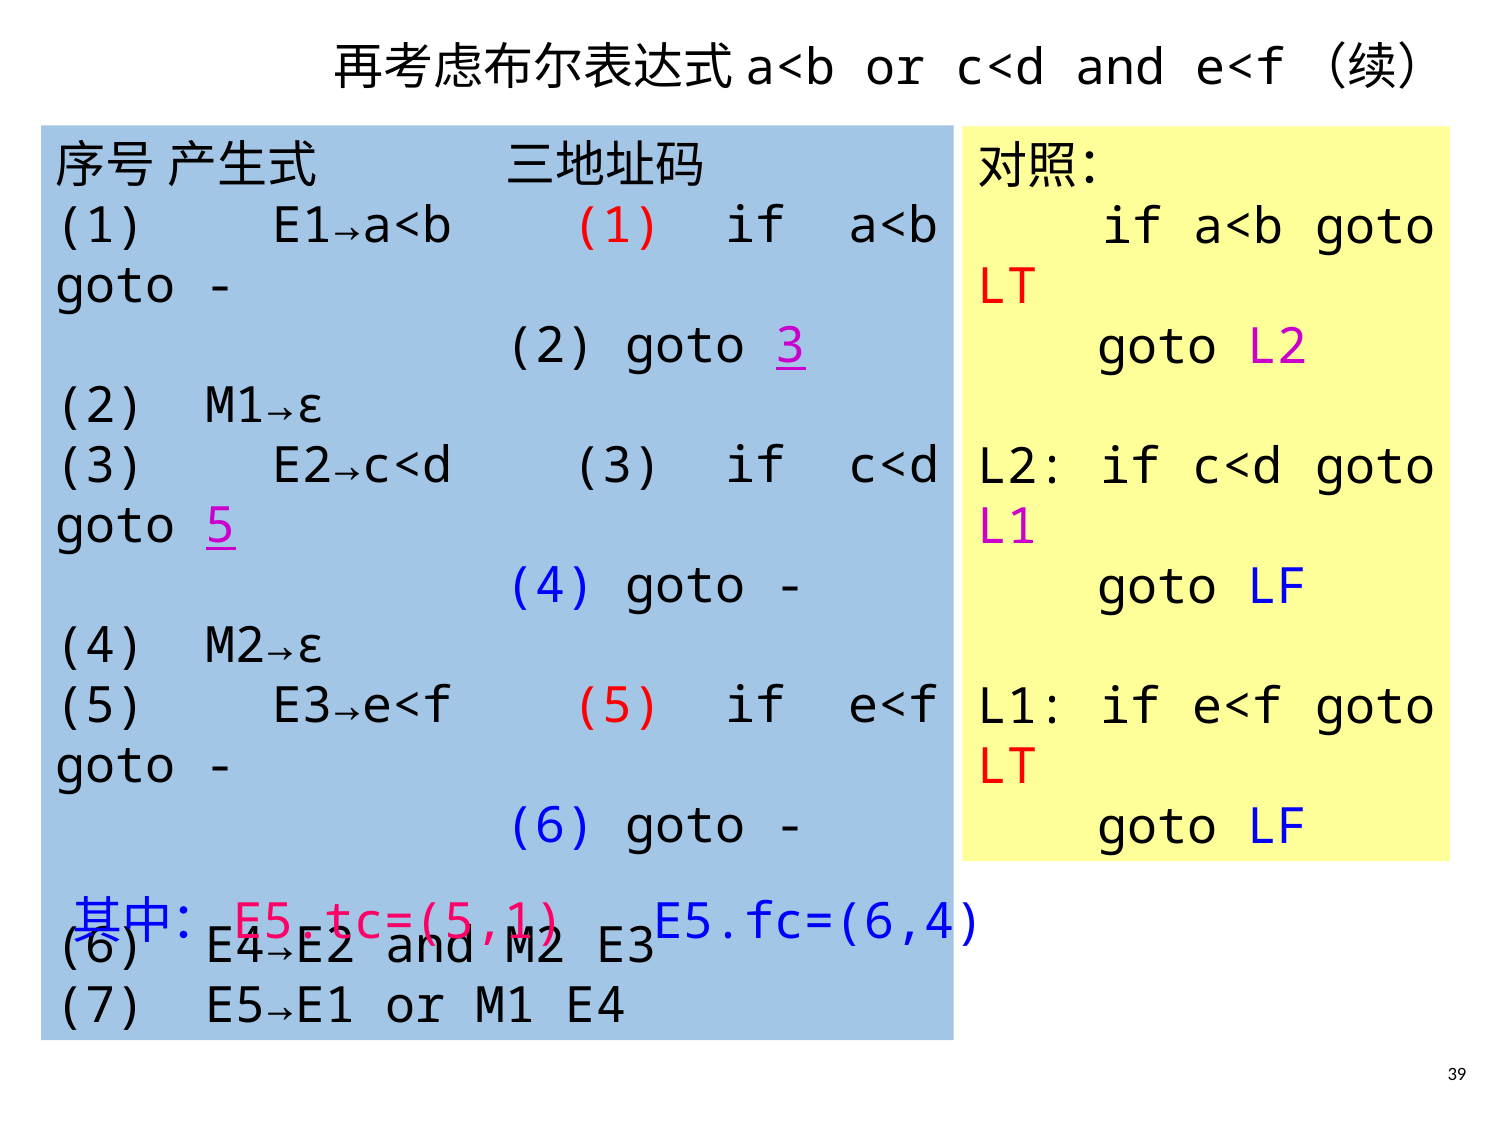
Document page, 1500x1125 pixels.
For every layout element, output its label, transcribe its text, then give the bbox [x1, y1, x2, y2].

text_box 序号 产生式 三地址码 (1) E1→a<b (1) if a<b goto - (2) goto 3 (2) M1→ε (3) E2→c<d (3) if c<d goto 5 (4) goto - (4) M2→ε (5) E3→e<f (5) if e<f goto - (6) goto - (6) E4→E2 and M2 E3 (7) E5→E1 or M1 E4 [41, 125, 954, 1041]
title 再考虑布尔表达式a<b or c<d and e<f（续） [187, 24, 1463, 113]
slide_number 39 [1144, 1042, 1482, 1103]
text_box 对照： if a<b goto LT goto L2 L2: if c<d goto L1 goto LF L1: if e<f goto LT goto LF [962, 126, 1450, 862]
text_box 其中：E5.tc=(5,1) E5.fc=(6,4) [57, 881, 1211, 957]
